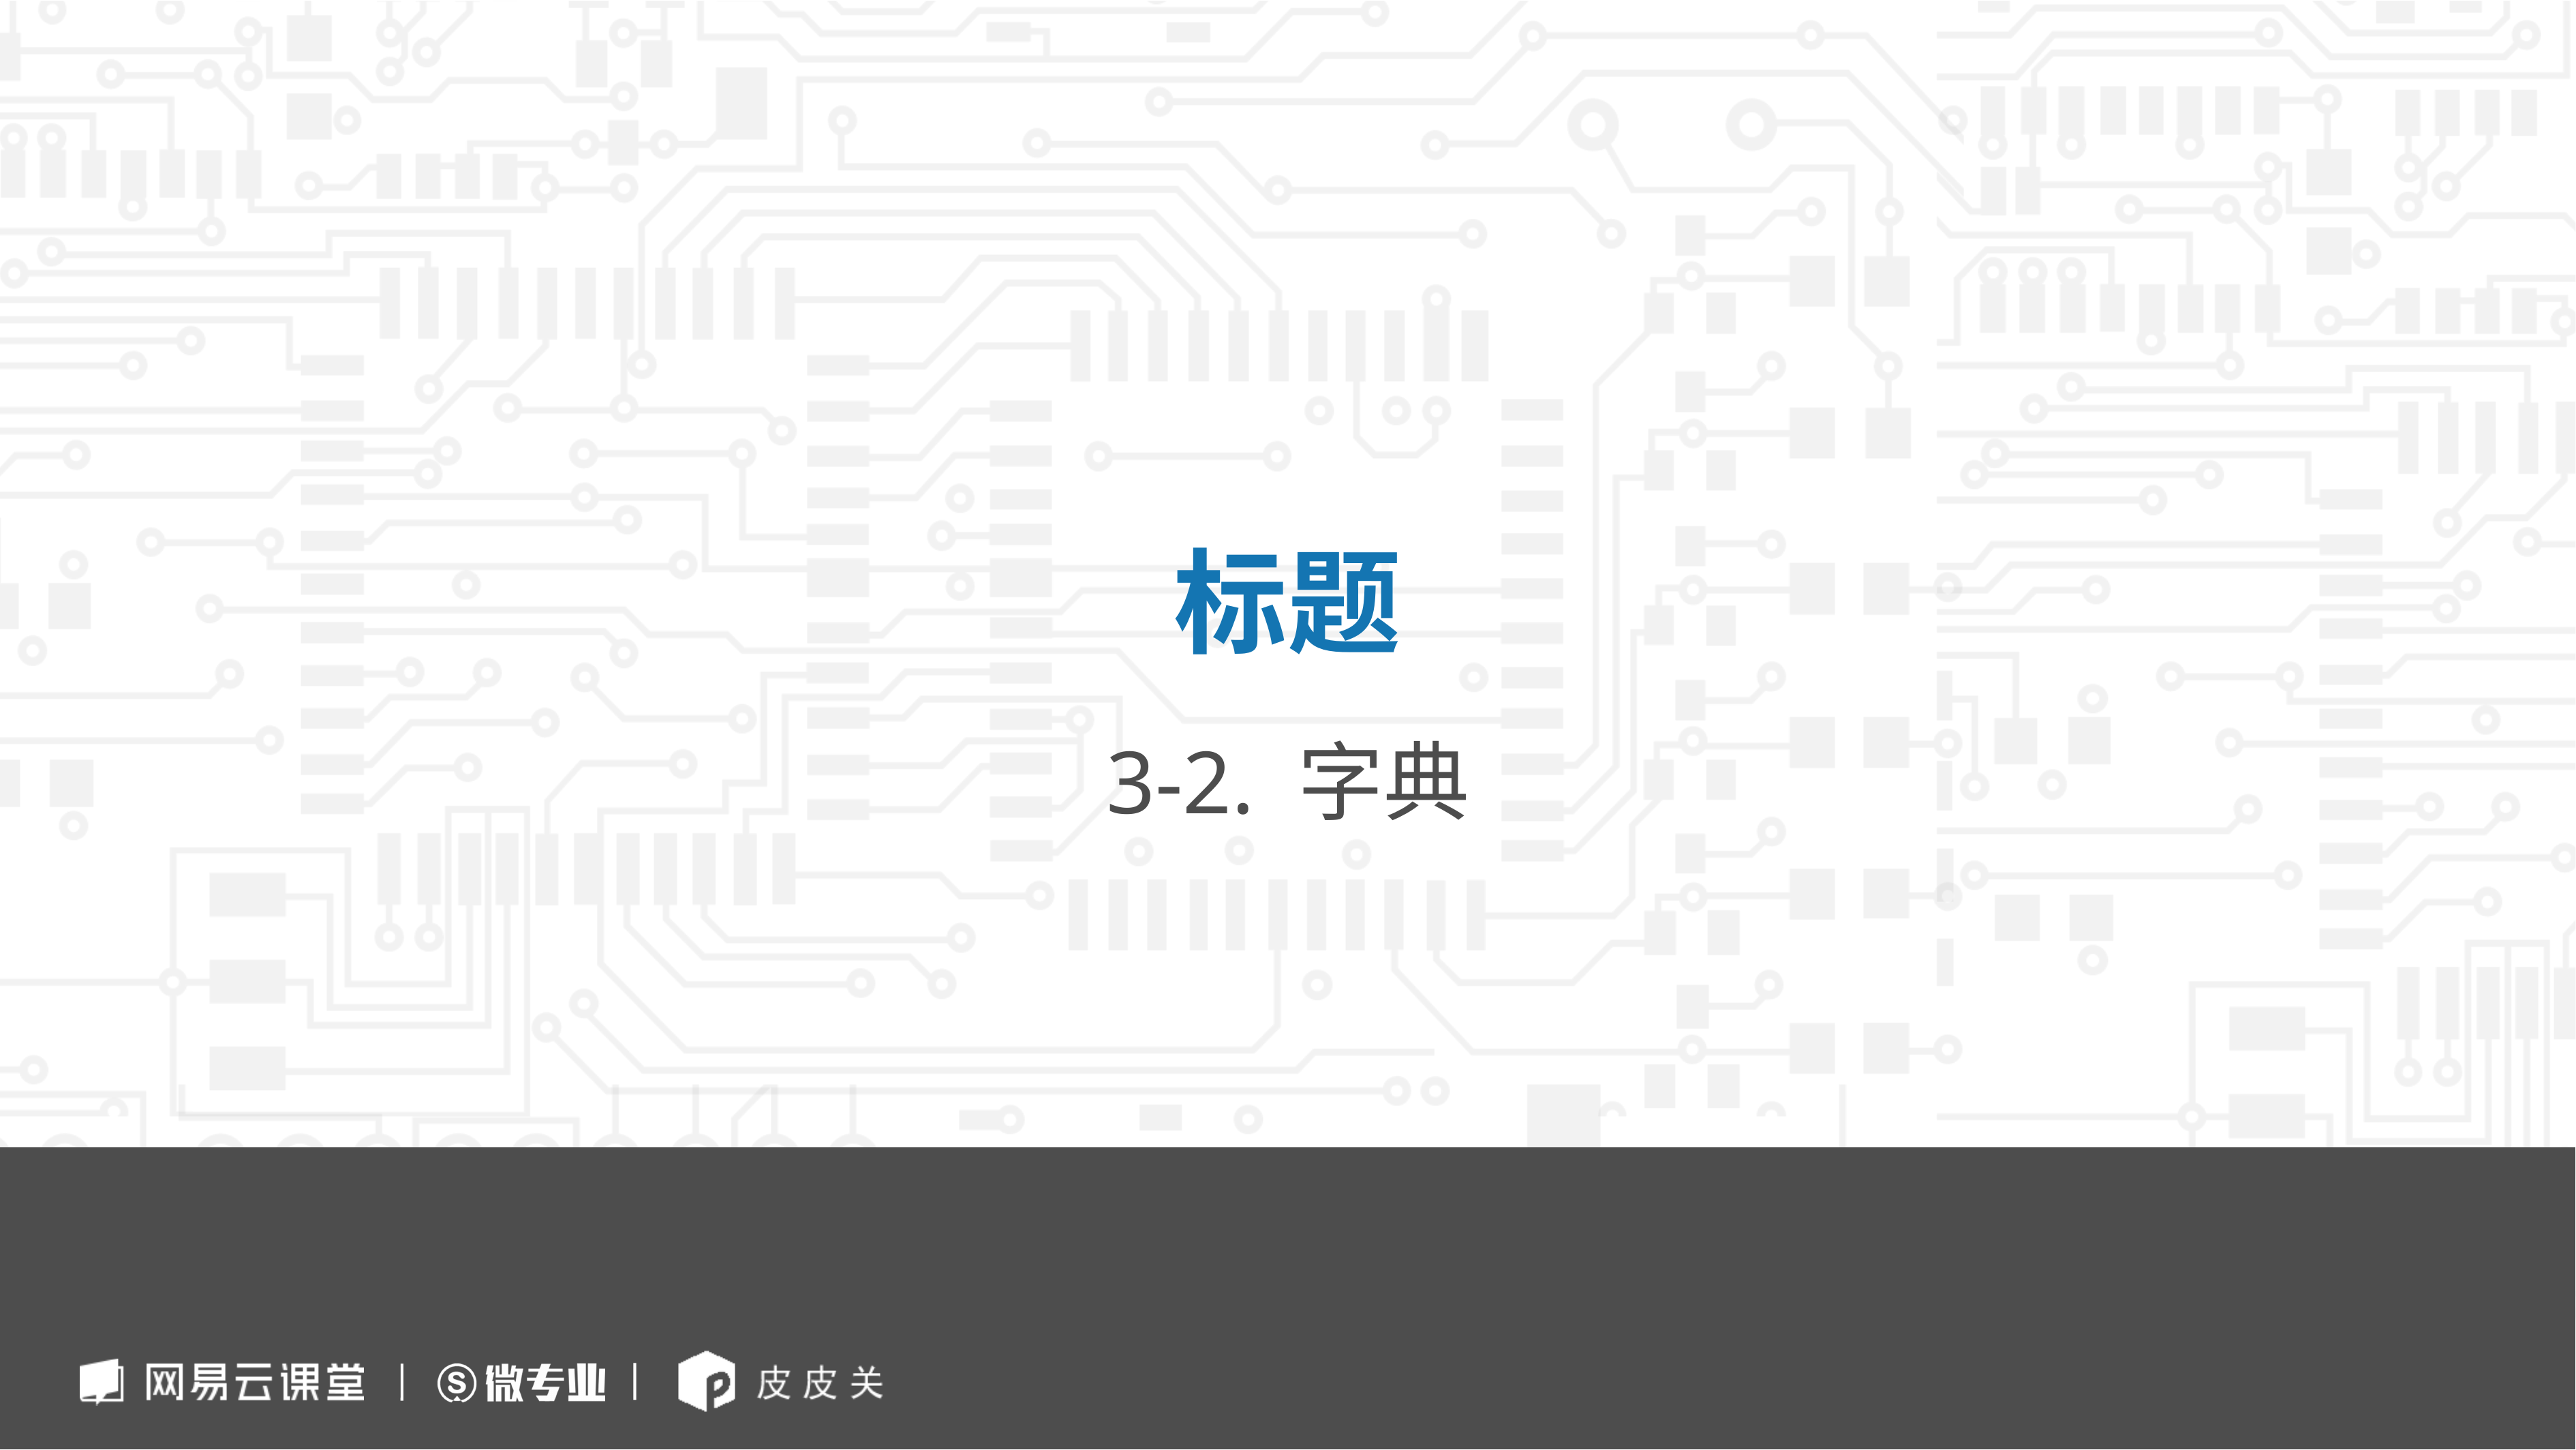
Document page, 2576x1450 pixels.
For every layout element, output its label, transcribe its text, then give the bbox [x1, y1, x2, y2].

list 3-2. 字典 [346, 671, 2230, 838]
picture [0, 1, 2576, 1335]
picture [80, 1359, 364, 1406]
picture [659, 1345, 905, 1419]
list 标题 [416, 457, 2160, 635]
picture [438, 1363, 605, 1403]
